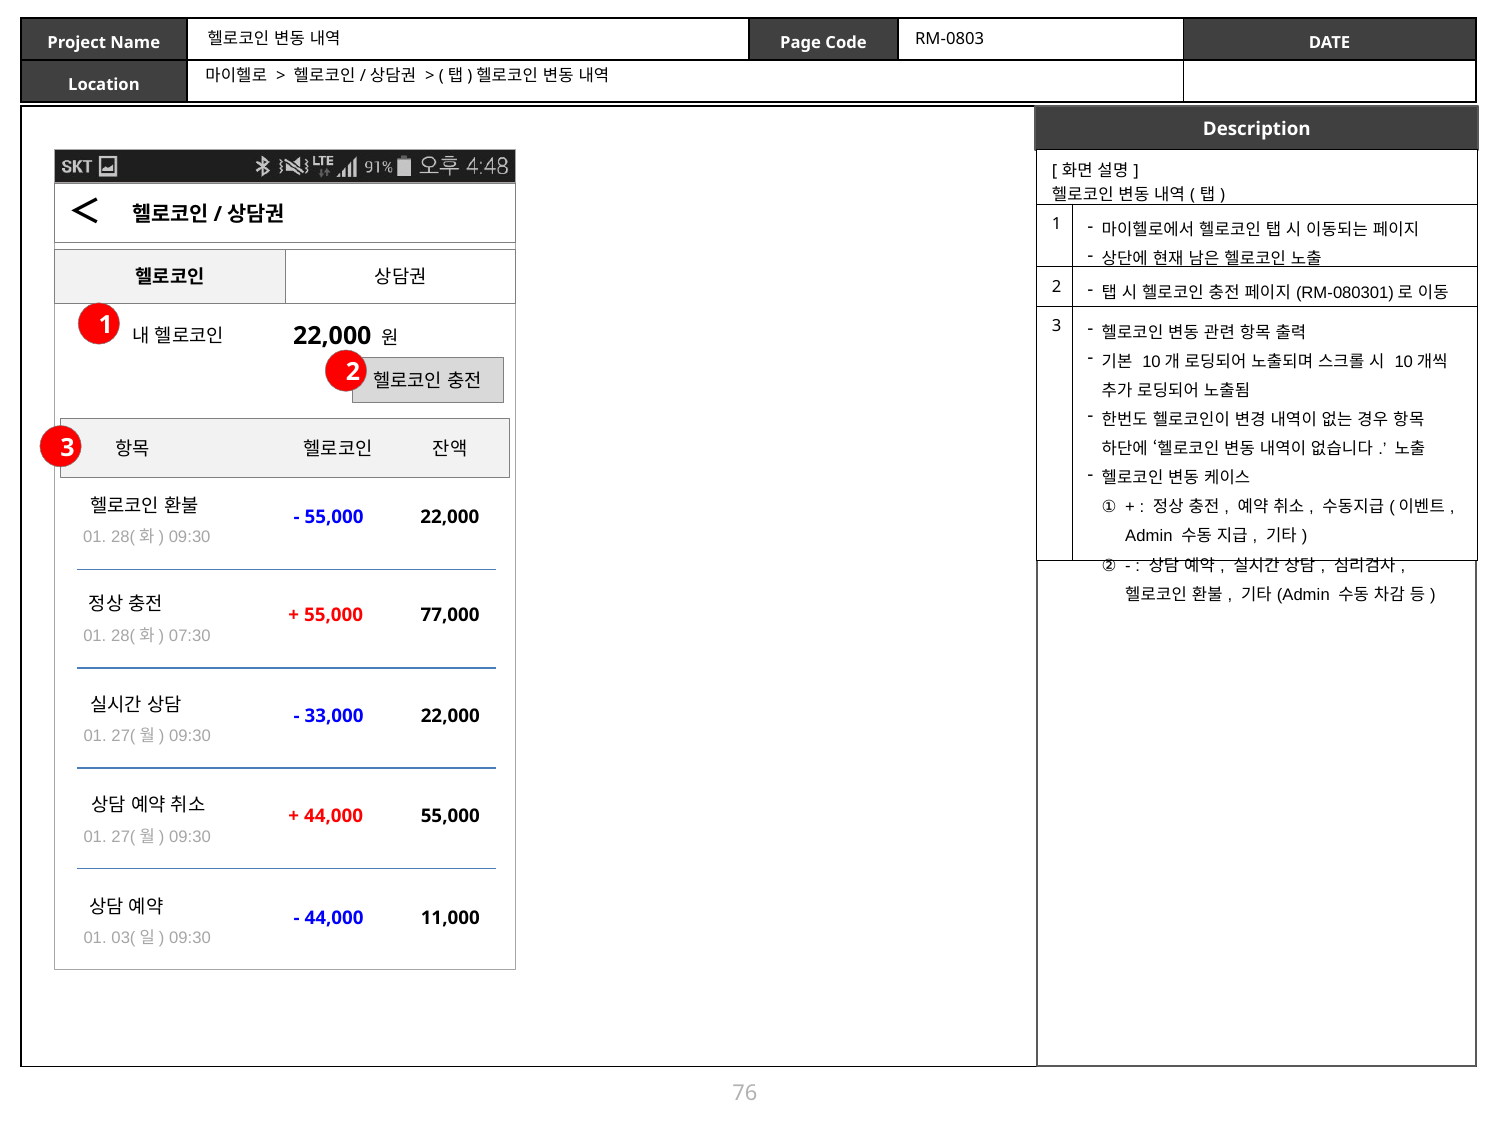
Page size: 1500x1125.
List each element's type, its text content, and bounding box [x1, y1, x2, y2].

slide_number 76 [569, 1063, 920, 1124]
text_box 마이헬로 > 헬로코인/상담권 > (탭)헬로코인 변동 내역 [190, 57, 625, 93]
table_cell 3 [1037, 307, 1072, 560]
text_box 헬로코인 변동 내역 [192, 20, 356, 55]
table_cell 헬로코인 변동 관련 항목 출력 기본 10개 로딩되어 노출되며 스크롤 시 10개씩 추가 로딩되어 노출됨 한번도 헬로코인이 변경 내역이 없는 경우 항목 하단에 ‘헬로코인 변동 내역이 없습니다.’ 노출 헬로코인 변동 케이스 + : 정상 충전, 예약 취소, 수동지급(이벤트, Admin 수동 지급, 기타) - : 상담 예약, 실시간 상담, 심리검사, 헬로코인 환불, 기타(Admin 수동 차감 등) [1073, 307, 1477, 560]
text_box 3 [37, 427, 48, 466]
table_cell 마이헬로에서 헬로코인 탭 시 이동되는 페이지 상단에 현재 남은 헬로코인 노출 [1073, 205, 1477, 266]
table_cell 탭 시 헬로코인 충전 페이지(RM-080301)로 이동 [1073, 267, 1477, 306]
text_box RM-0803 [900, 20, 1000, 55]
table_cell 1 [1037, 205, 1072, 266]
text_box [53, 148, 516, 970]
table_header [화면 설명] 헬로코인 변동 내역(탭) [1037, 150, 1477, 204]
table_cell 2 [1037, 267, 1072, 306]
